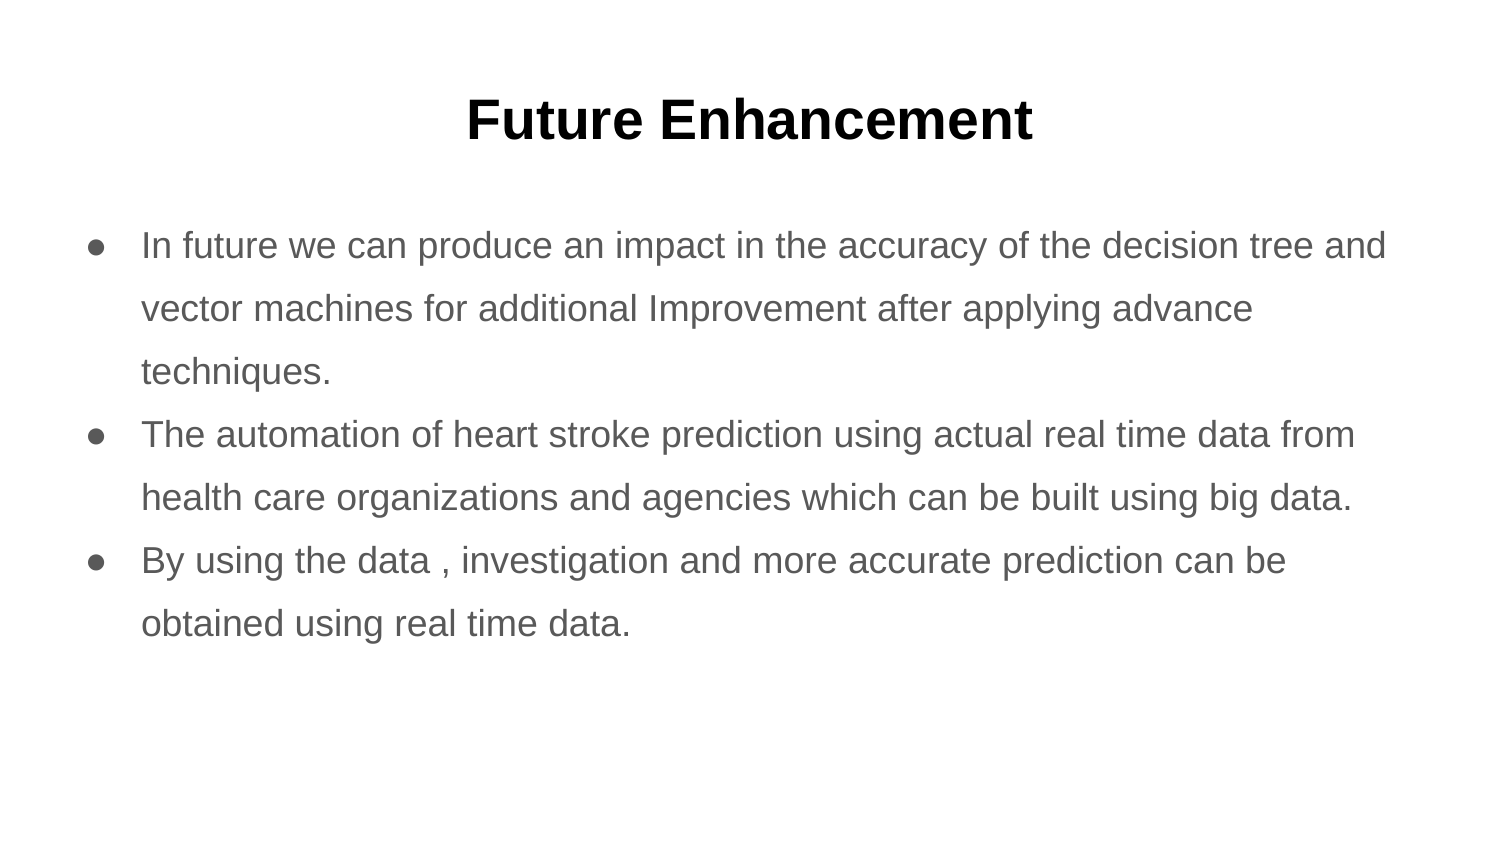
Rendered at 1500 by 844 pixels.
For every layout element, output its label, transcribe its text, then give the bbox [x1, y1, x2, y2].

title Future Enhancement [51, 72, 1449, 167]
list In future we can produce an impact in the accuracy of the decision tree and vector machines for additional Improvement after applying advance techniques. The automation of heart stroke prediction using actual real time data from health care organizations and agencies which can be built using big data. By using the data , investigation and more accurate prediction can be obtained using real time data. [51, 189, 1449, 750]
